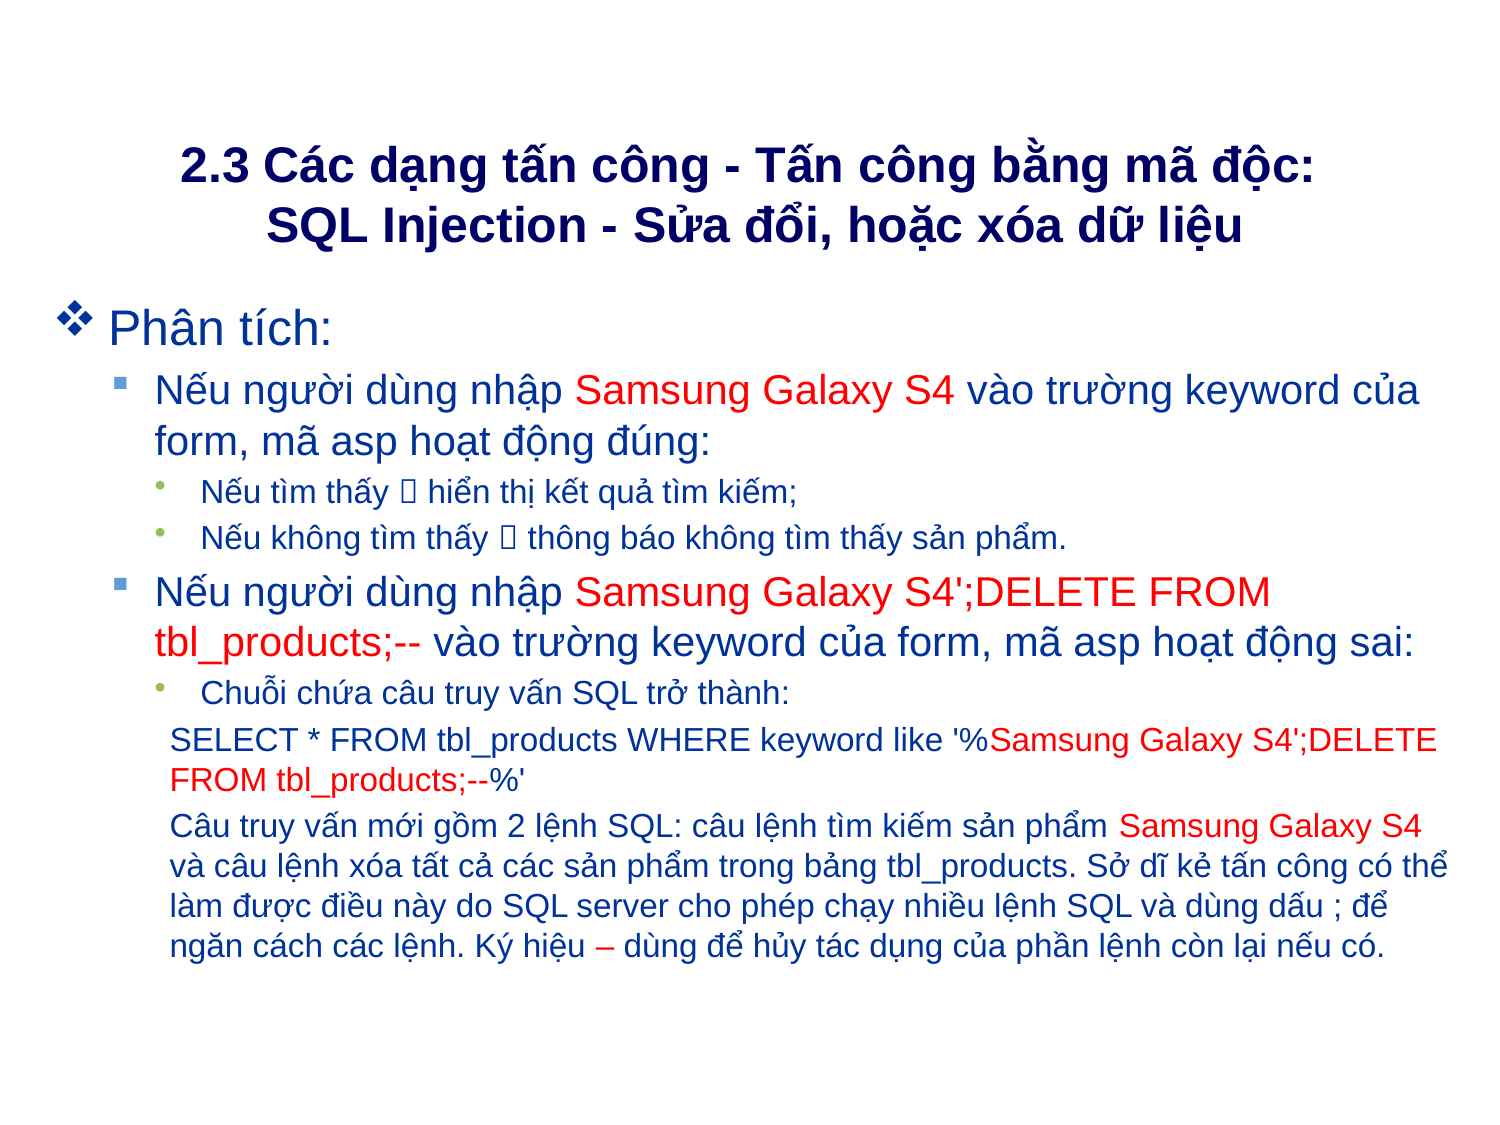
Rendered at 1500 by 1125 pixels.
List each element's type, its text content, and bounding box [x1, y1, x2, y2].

list Phân tích: Nếu người dùng nhập Samsung Galaxy S4 vào trường keyword của form, mã asp hoạt động đúng: Nếu tìm thấy  hiển thị kết quả tìm kiếm; Nếu không tìm thấy  thông báo không tìm thấy sản phẩm. Nếu người dùng nhập Samsung Galaxy S4';DELETE FROM tbl_products;-- vào trường keyword của form, mã asp hoạt động sai: Chuỗi chứa câu truy vấn SQL trở thành: SELECT * FROM tbl_products WHERE keyword like '%Samsung Galaxy S4';DELETE FROM tbl_products;--%' Câu truy vấn mới gồm 2 lệnh SQL: câu lệnh tìm kiếm sản phẩm Samsung Galaxy S4 và câu lệnh xóa tất cả các sản phẩm trong bảng tbl_products. Sở dĩ kẻ tấn công có thể làm được điều này do SQL server cho phép chạy nhiều lệnh SQL và dùng dấu ; để ngăn cách các lệnh. Ký hiệu – dùng để hủy tác dụng của phần lệnh còn lại nếu có. [37, 287, 1474, 1017]
title 2.3 Các dạng tấn công - Tấn công bằng mã độc: SQL Injection - Sửa đổi, hoặc xóa dữ liệu [37, 125, 1474, 259]
